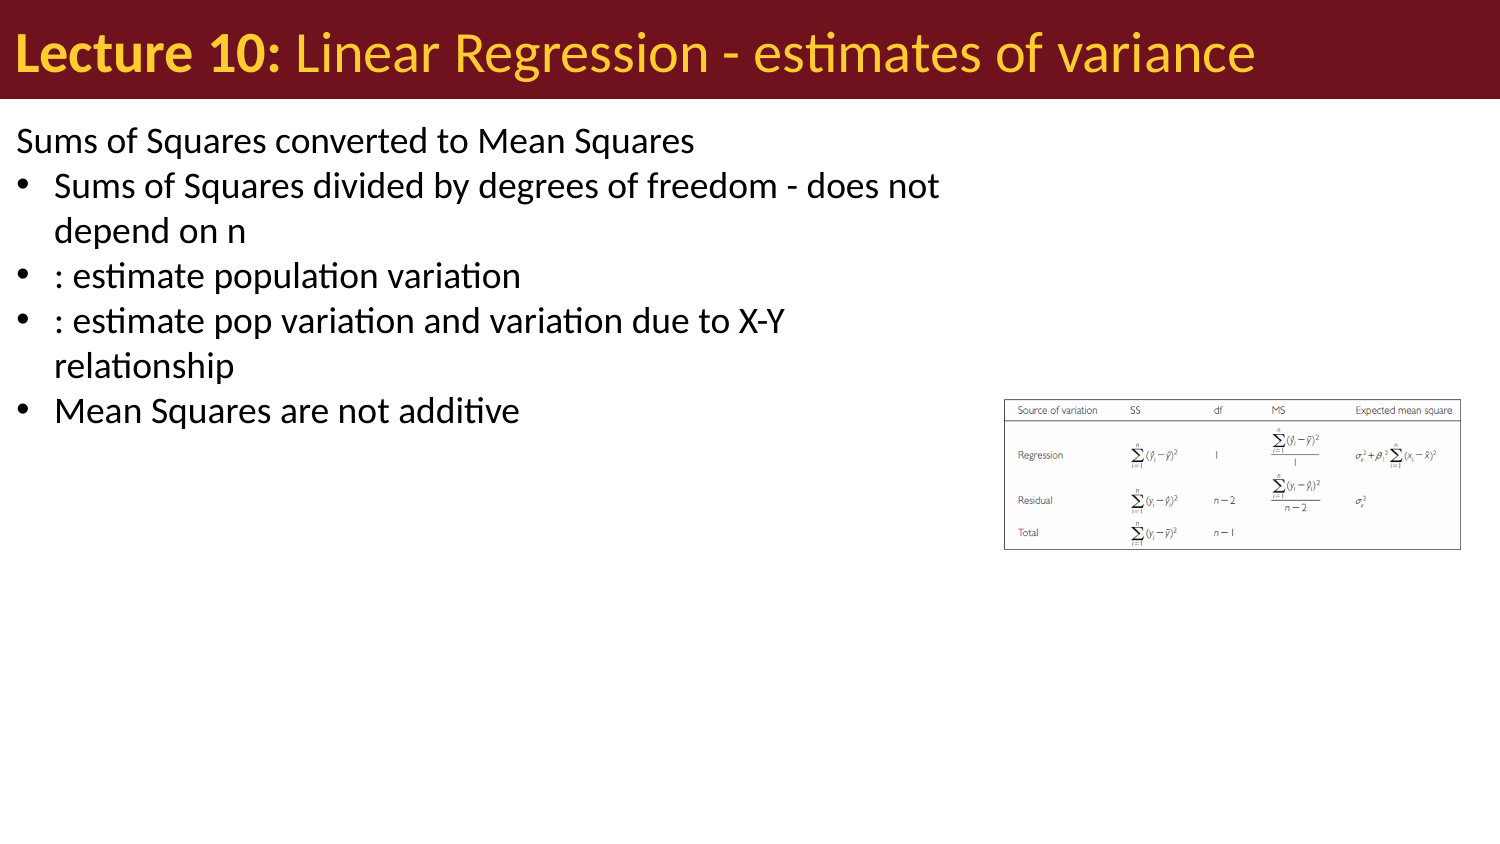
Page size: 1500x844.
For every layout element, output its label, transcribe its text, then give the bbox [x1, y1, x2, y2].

title Lecture 10: Linear Regression - estimates of variance [0, 0, 1500, 99]
picture [1003, 399, 1461, 551]
